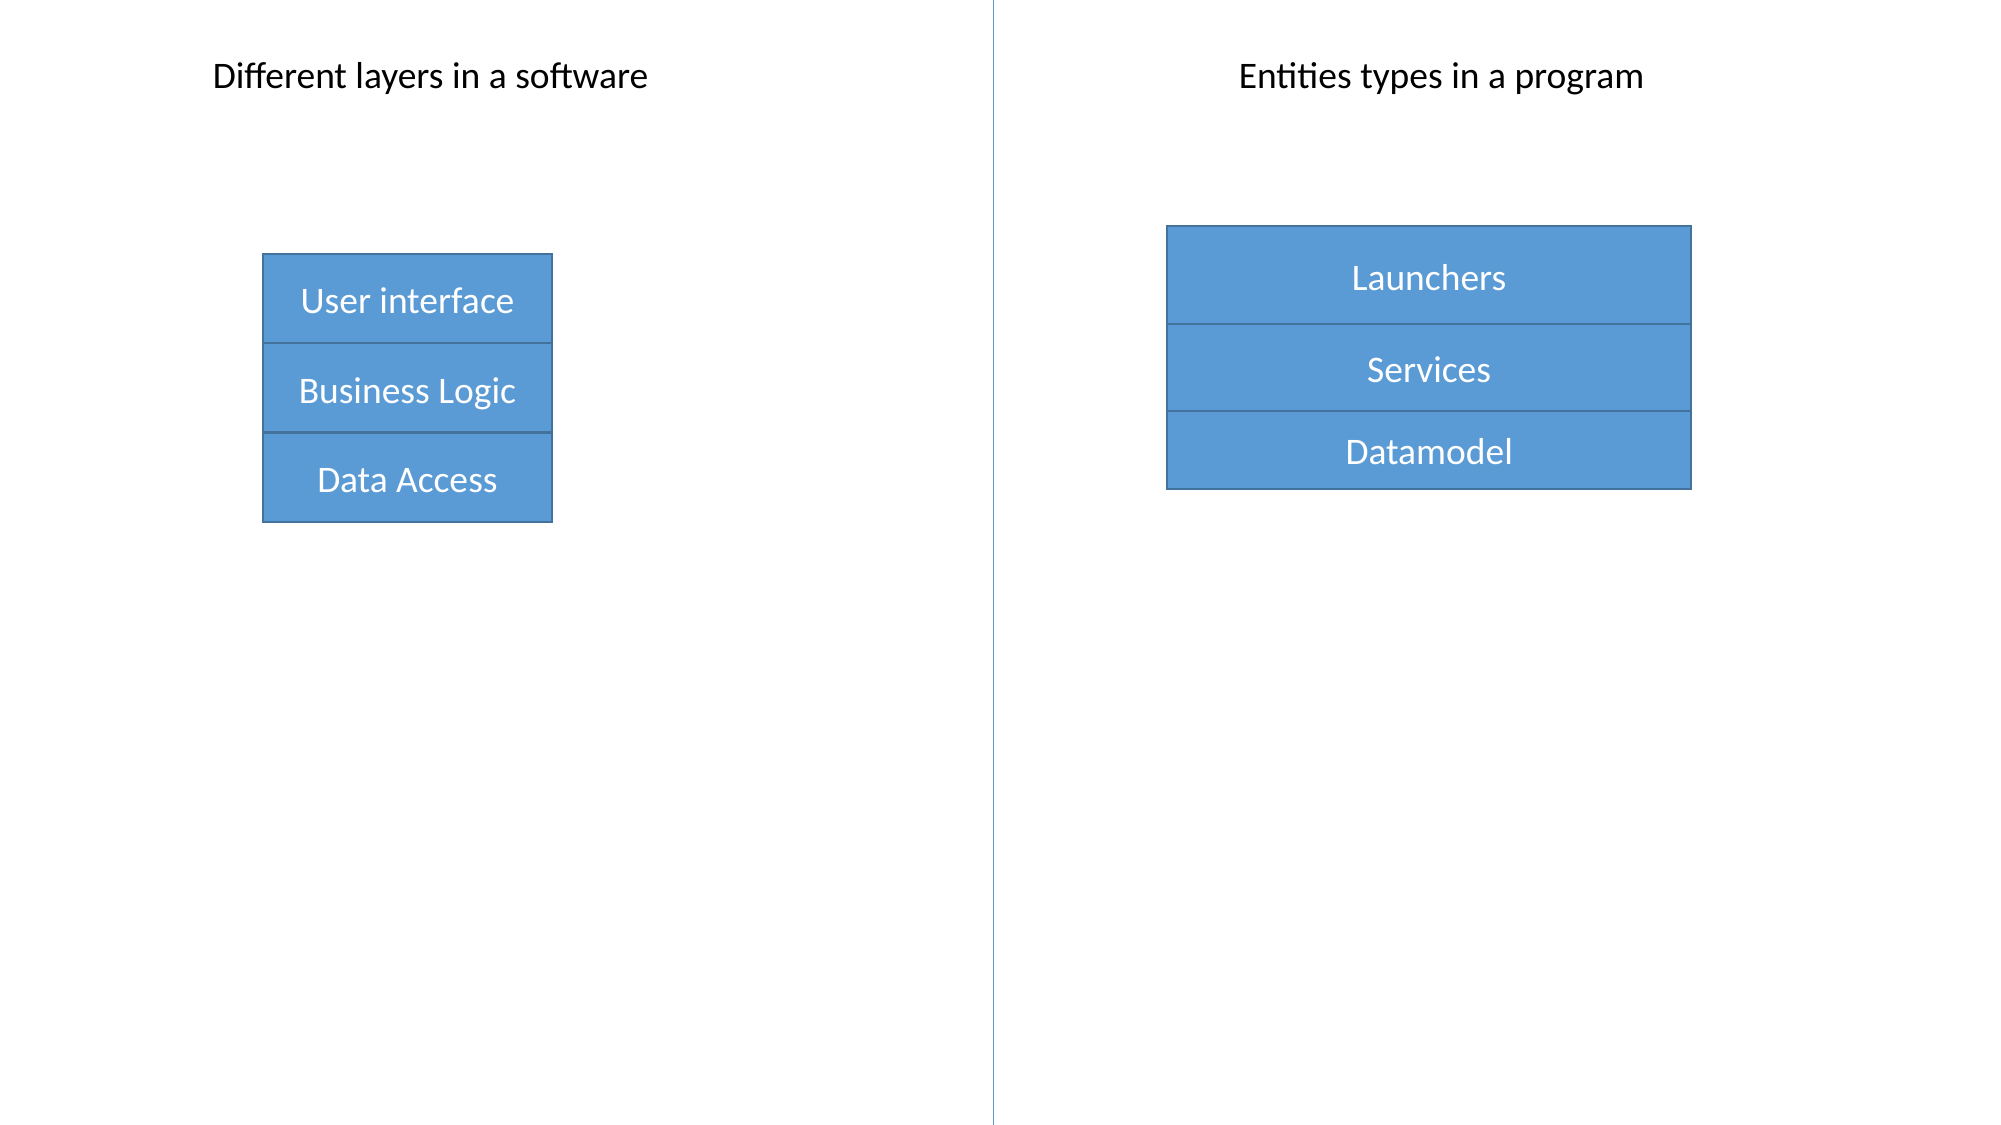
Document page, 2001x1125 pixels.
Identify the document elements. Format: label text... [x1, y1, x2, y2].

text_box Different layers in a software [198, 43, 664, 104]
text_box User interface [262, 253, 553, 342]
text_box Business Logic [262, 342, 553, 432]
text_box Data Access [262, 432, 553, 523]
text_box Datamodel [1166, 410, 1692, 490]
text_box Services [1166, 323, 1692, 410]
text_box Entities types in a program [1224, 43, 1660, 104]
text_box Launchers [1166, 225, 1692, 323]
